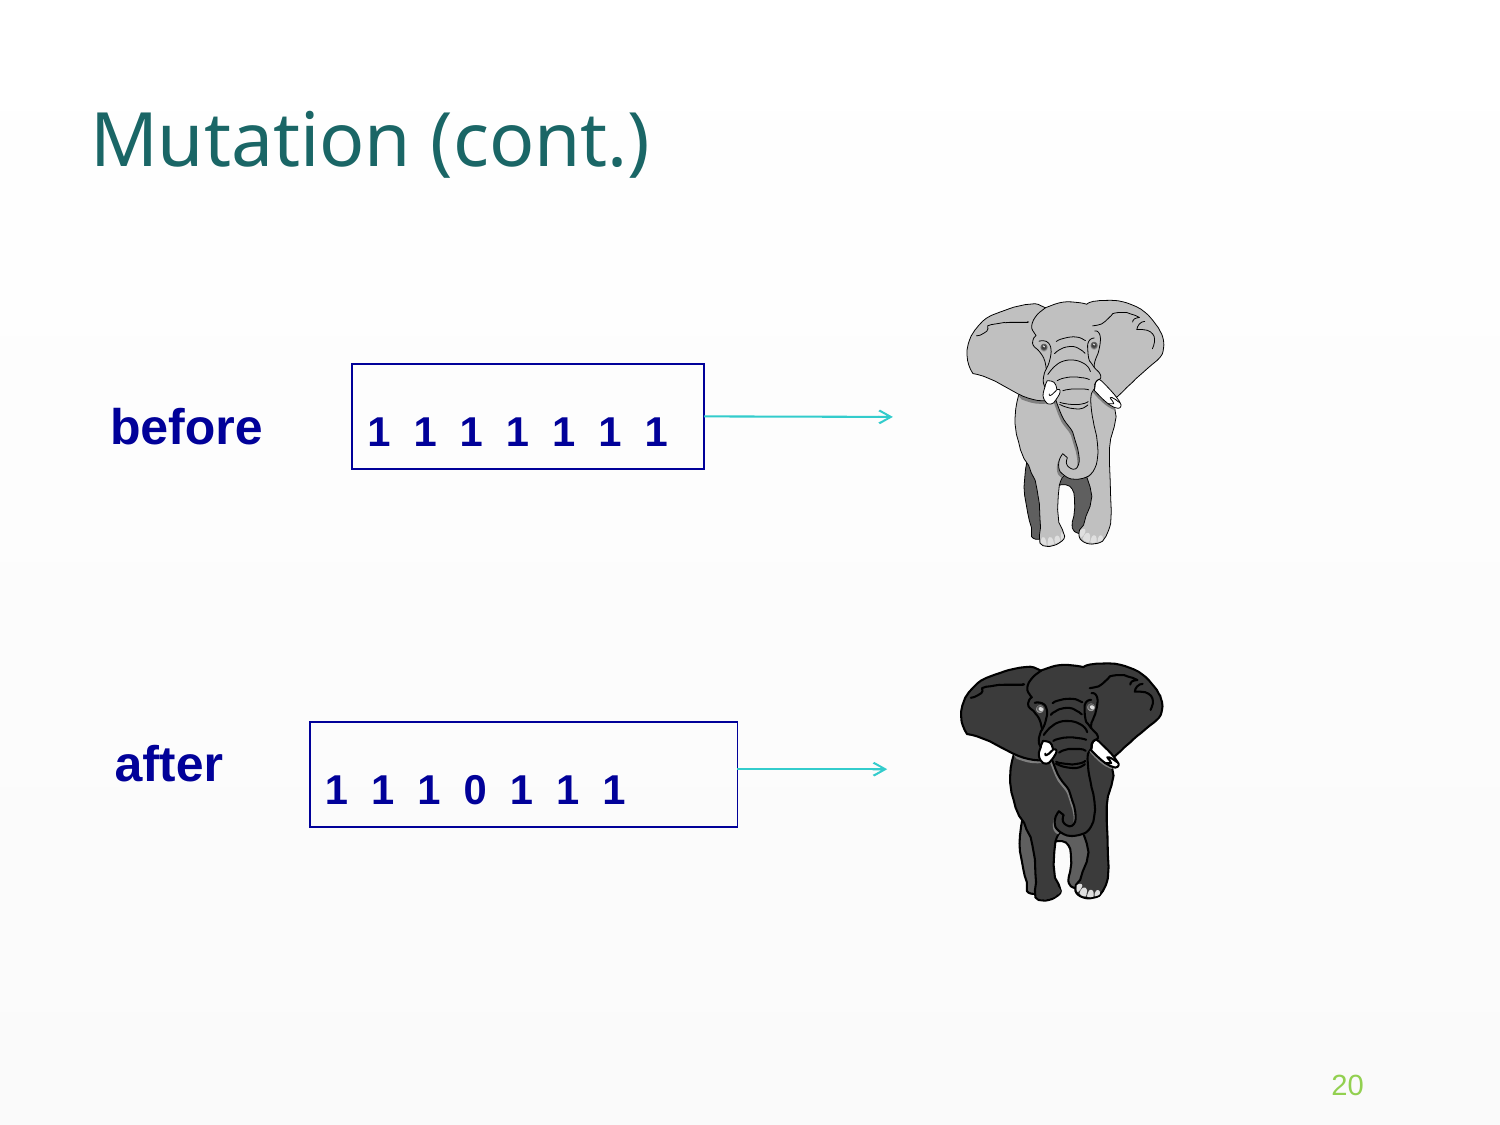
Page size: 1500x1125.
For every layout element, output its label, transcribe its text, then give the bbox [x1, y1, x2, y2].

title Mutation (cont.) [75, 47, 1425, 225]
text_box before [94, 386, 279, 462]
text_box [805, 299, 1167, 550]
text_box after [99, 723, 239, 799]
text_box 1 1 1 1 1 1 1 [352, 363, 705, 469]
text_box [825, 663, 1163, 901]
slide_number 20 [1290, 1026, 1379, 1109]
text_box 1 1 1 0 1 1 1 [309, 721, 738, 827]
